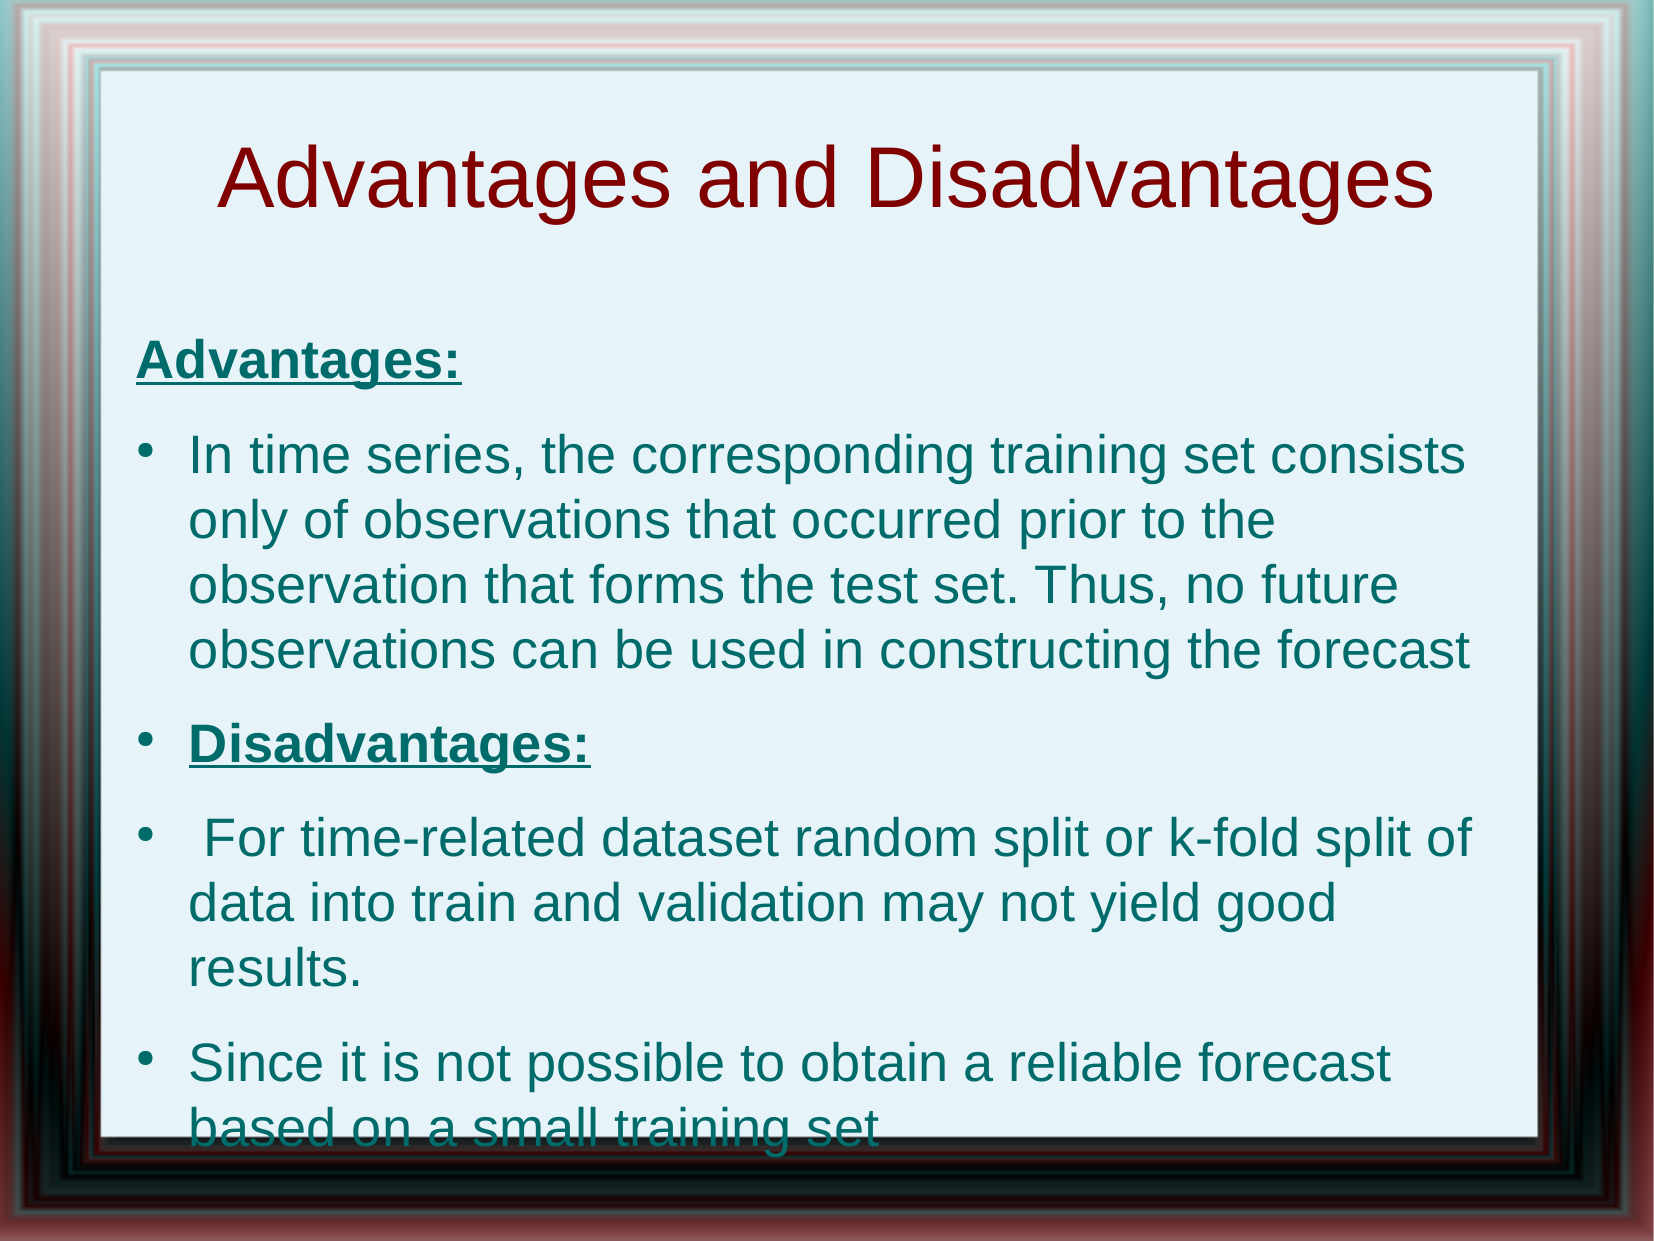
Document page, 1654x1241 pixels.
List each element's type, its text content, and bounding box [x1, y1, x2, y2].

list Advantages: In time series, the corresponding training set consists only of observations that occurred prior to the observation that forms the test set. Thus, no future observations can be used in constructing the forecast Disadvantages: For time-related dataset random split or k-fold split of data into train and validation may not yield good results. Since it is not possible to obtain a reliable forecast based on a small training set [118, 324, 1506, 1112]
title Advantages and Disadvantages [118, 88, 1536, 257]
picture [0, 0, 1654, 1241]
